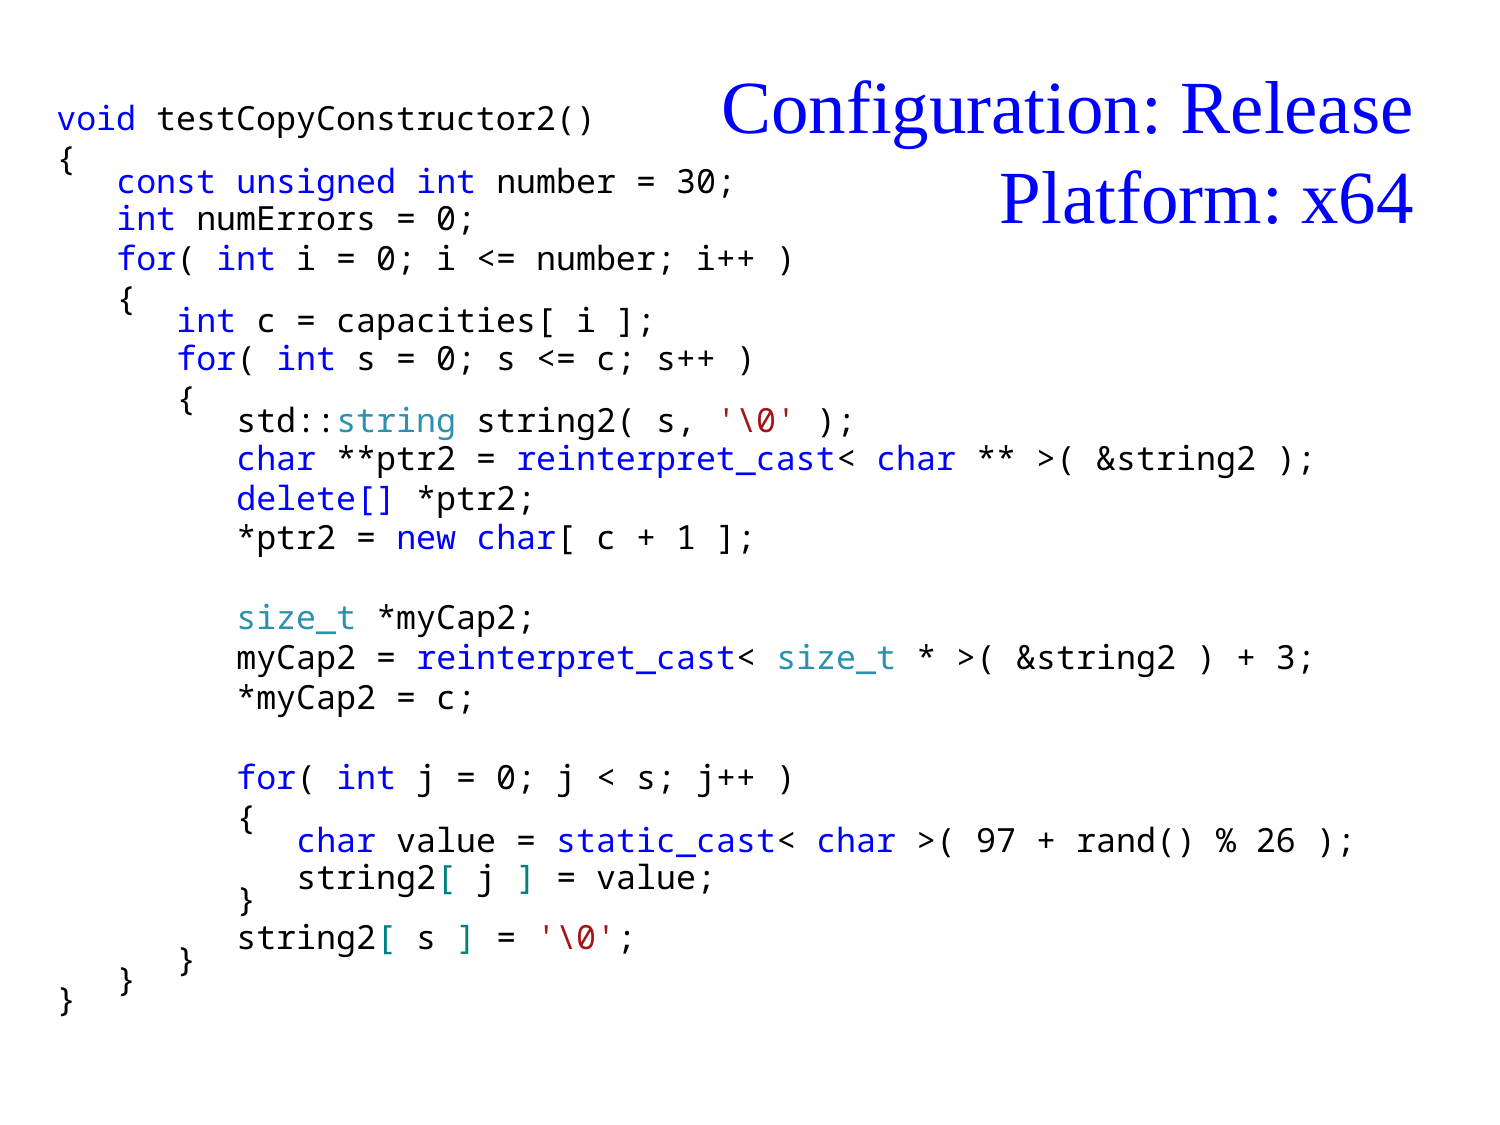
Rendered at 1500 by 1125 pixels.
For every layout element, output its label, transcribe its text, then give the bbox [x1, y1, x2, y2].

list void testCopyConstructor2() { const unsigned int number = 30; int numErrors = 0; for( int i = 0; i <= number; i++ ) { int c = capacities[ i ]; for( int s = 0; s <= c; s++ ) { std::string string2( s, '\0' ); char **ptr2 = reinterpret_cast< char ** >( &string2 ); delete[] *ptr2; *ptr2 = new char[ c + 1 ]; size_t *myCap2; myCap2 = reinterpret_cast< size_t * >( &string2 ) + 3; *myCap2 = c; for( int j = 0; j < s; j++ ) { char value = static_cast< char >( 97 + rand() % 26 ); string2[ j ] = value; } string2[ s ] = '\0'; } } } [41, 90, 1459, 1035]
title Configuration: Release Platform: x64 [690, 60, 1430, 238]
